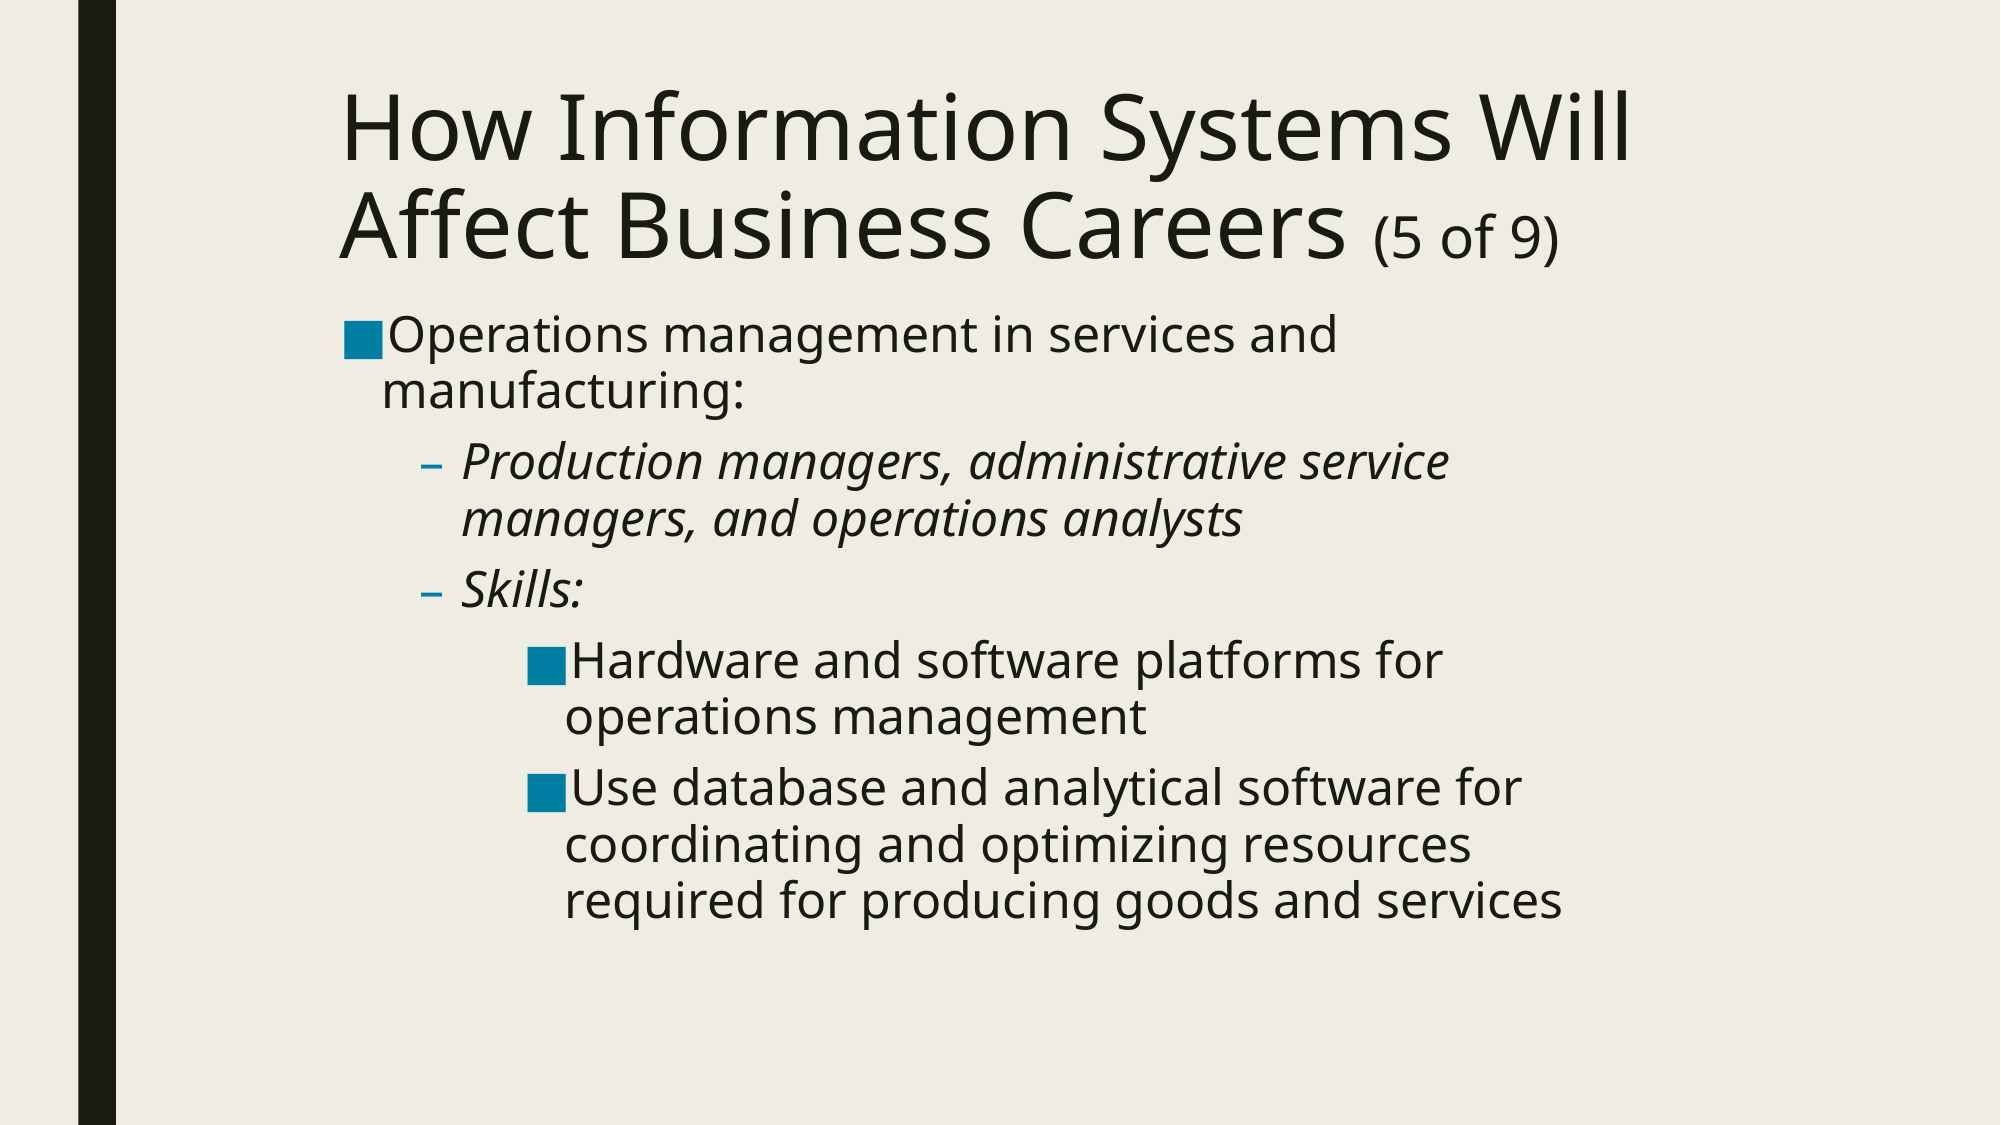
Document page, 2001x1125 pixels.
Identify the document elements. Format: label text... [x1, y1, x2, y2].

list Operations management in services and manufacturing: Production managers, administrative service managers, and operations analysts Skills: Hardware and software platforms for operations management Use database and analytical software for coordinating and optimizing resources required for producing goods and services [324, 299, 1675, 953]
title How Information Systems Will Affect Business Careers (5 of 9) [324, 74, 1675, 286]
